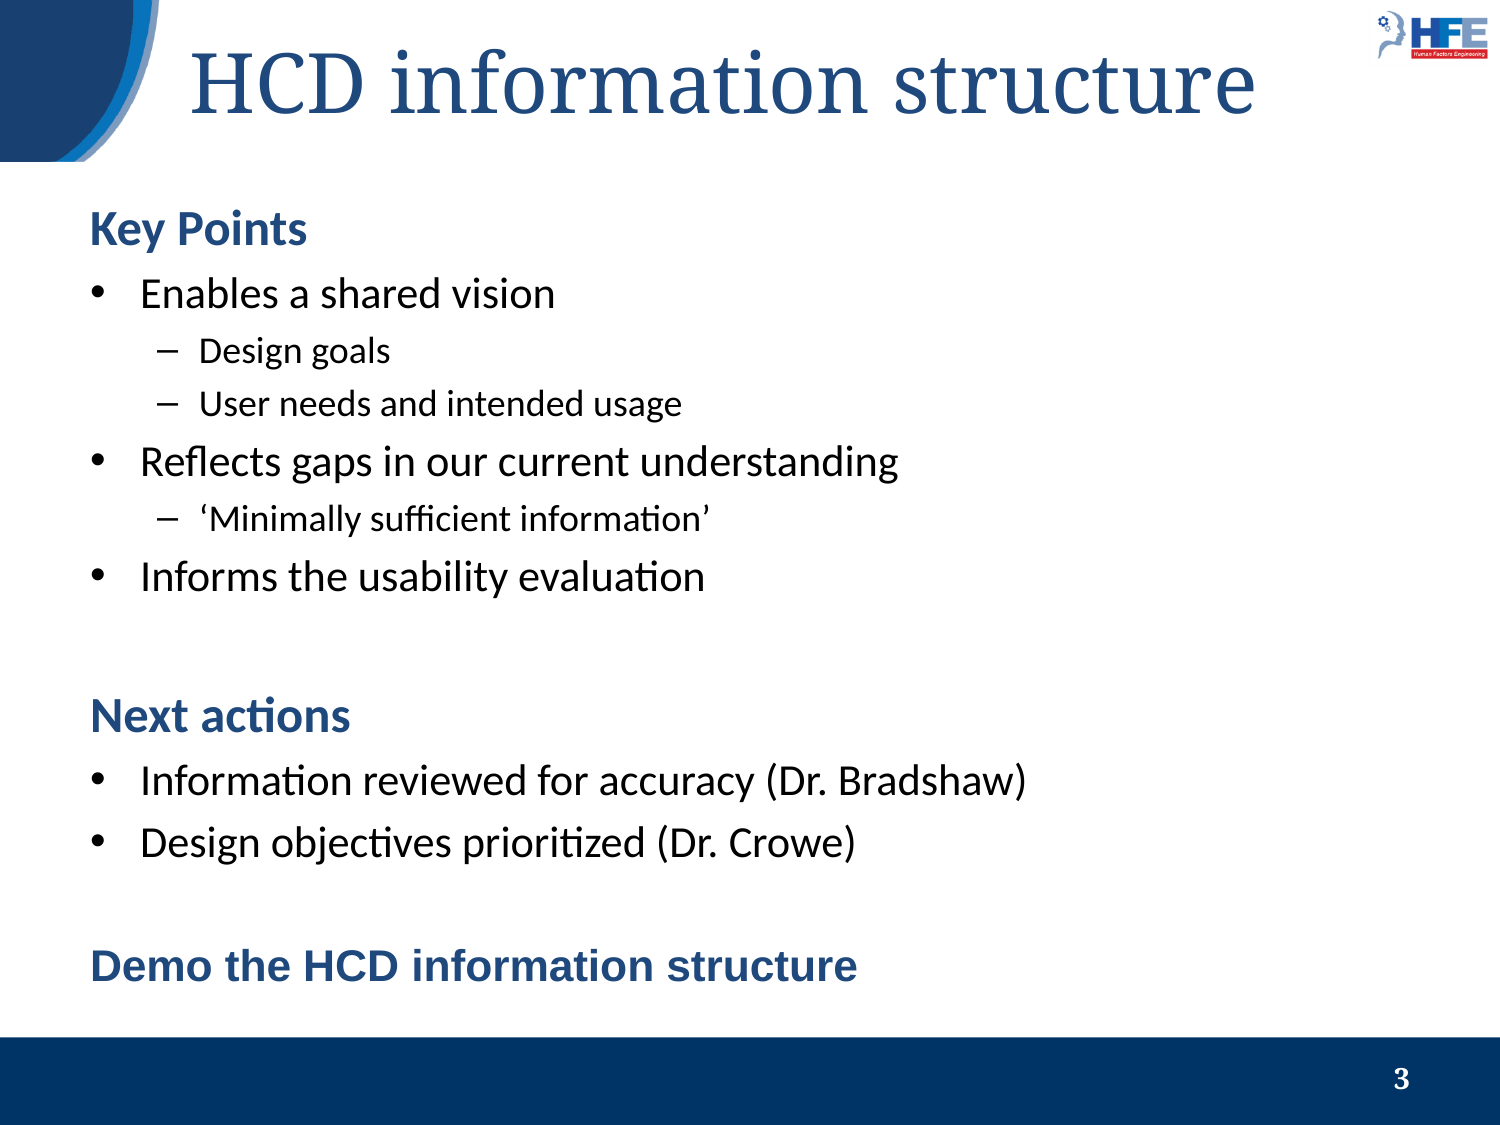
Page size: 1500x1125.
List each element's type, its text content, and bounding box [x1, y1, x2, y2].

picture [0, 0, 1500, 162]
slide_number 3 [1074, 1050, 1425, 1110]
list Key Points Enables a shared vision Design goals User needs and intended usage Reflects gaps in our current understanding ‘Minimally sufficient information’ Informs the usability evaluation Next actions Information reviewed for accuracy (Dr. Bradshaw) Design objectives prioritized (Dr. Crowe) Demo the HCD information structure [75, 187, 1425, 1005]
title HCD information structure [174, 18, 1363, 144]
